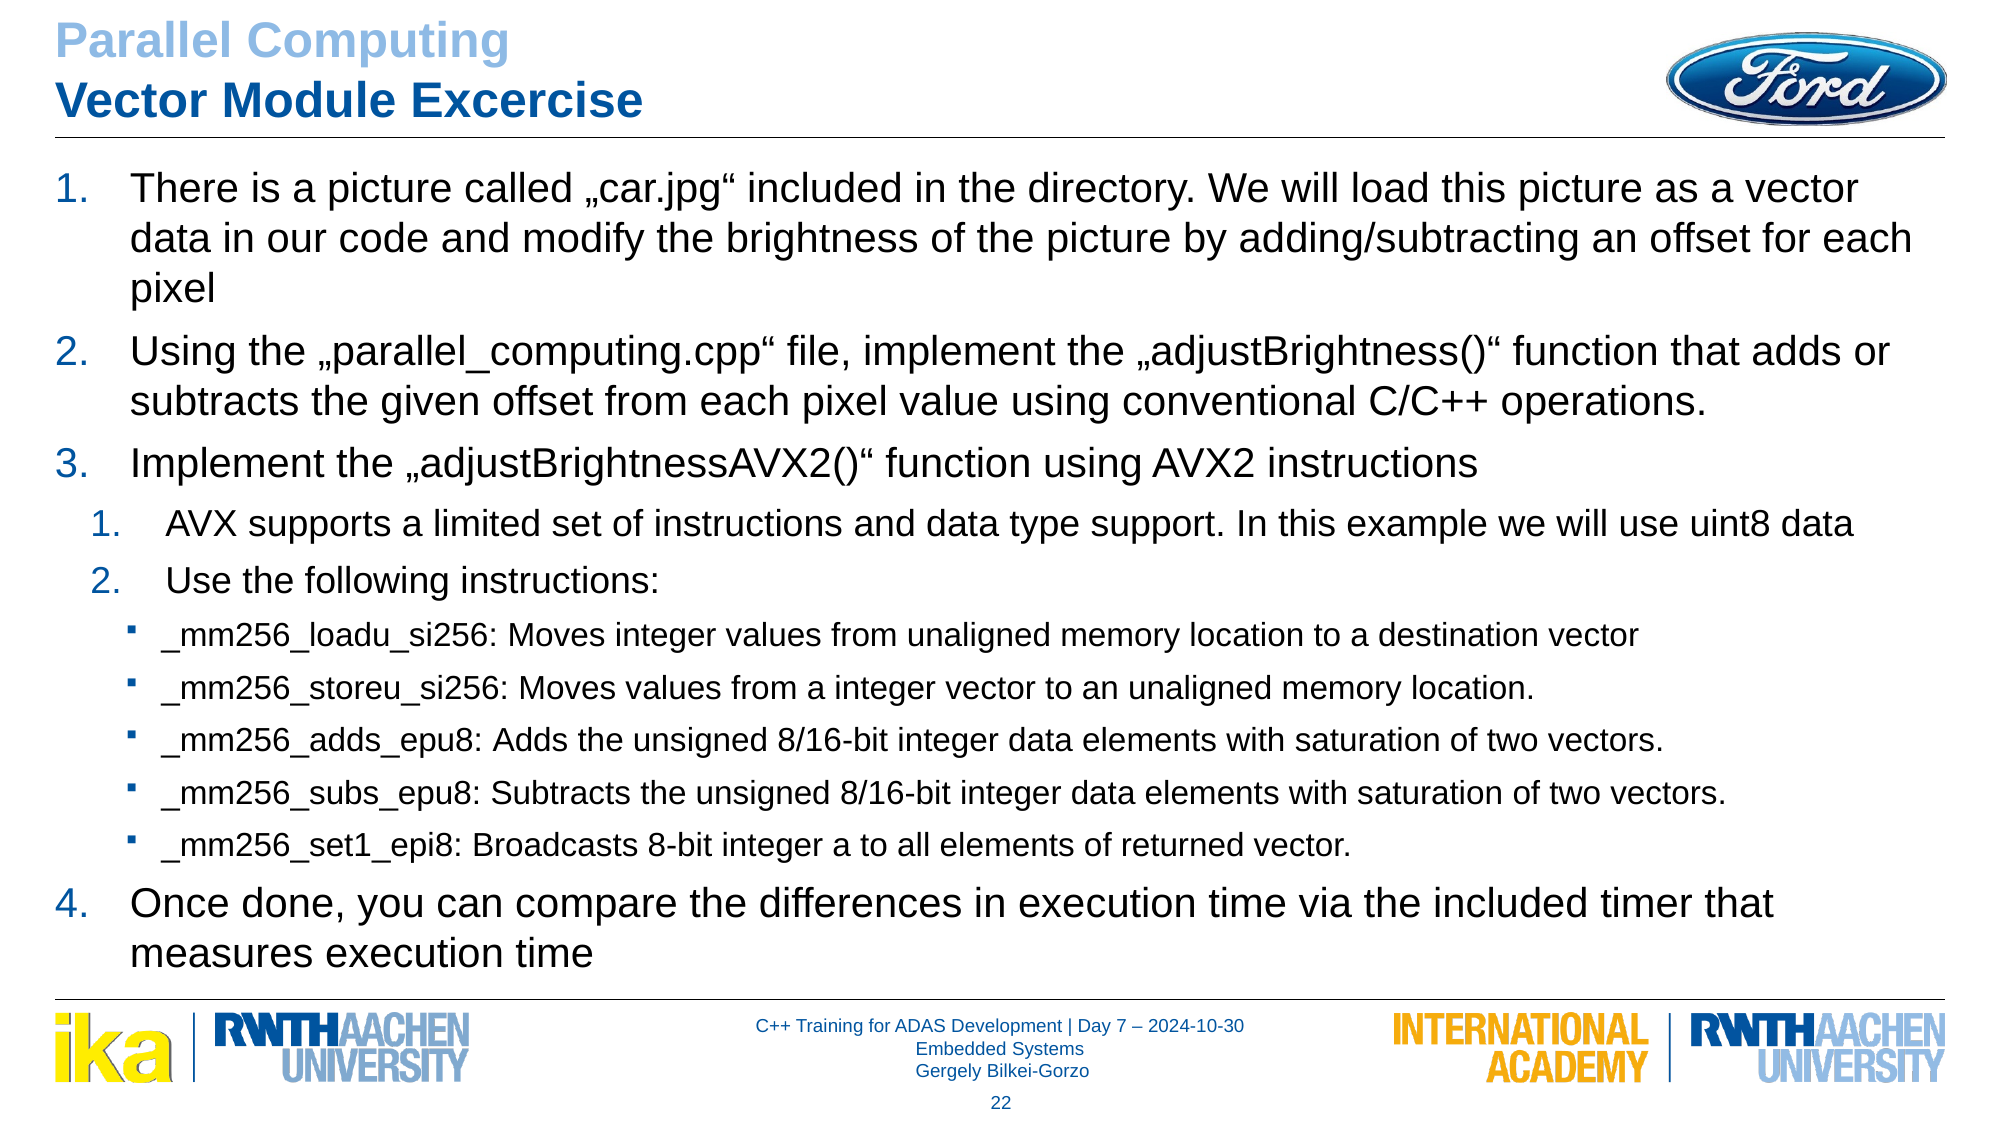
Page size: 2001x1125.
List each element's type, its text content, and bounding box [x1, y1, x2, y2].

picture [55, 1012, 469, 1083]
list Parallel Computing Vector Module Excercise [55, 7, 1945, 129]
list There is a picture called „car.jpg“ included in the directory. We will load this picture as a vector data in our code and modify the brightness of the picture by adding/subtracting an offset for each pixel Using the „parallel_computing.cpp“ file, implement the „adjustBrightness()“ function that adds or subtracts the given offset from each pixel value using conventional C/C++ operations. Implement the „adjustBrightnessAVX2()“ function using AVX2 instructions AVX supports a limited set of instructions and data type support. In this example we will use uint8 data Use the following instructions: _mm256_loadu_si256: Moves integer values from unaligned memory location to a destination vector _mm256_storeu_si256: Moves values from a integer vector to an unaligned memory location. _mm256_adds_epu8: Adds the unsigned 8/16-bit integer data elements with saturation of two vectors. _mm256_subs_epu8: Subtracts the unsigned 8/16-bit integer data elements with saturation of two vectors. _mm256_set1_epi8: Broadcasts 8-bit integer a to all elements of returned vector. Once done, you can compare the differences in execution time via the included timer that measures execution time [54, 160, 1945, 976]
picture [1394, 1012, 1945, 1083]
slide_number 22 [962, 1082, 1040, 1122]
